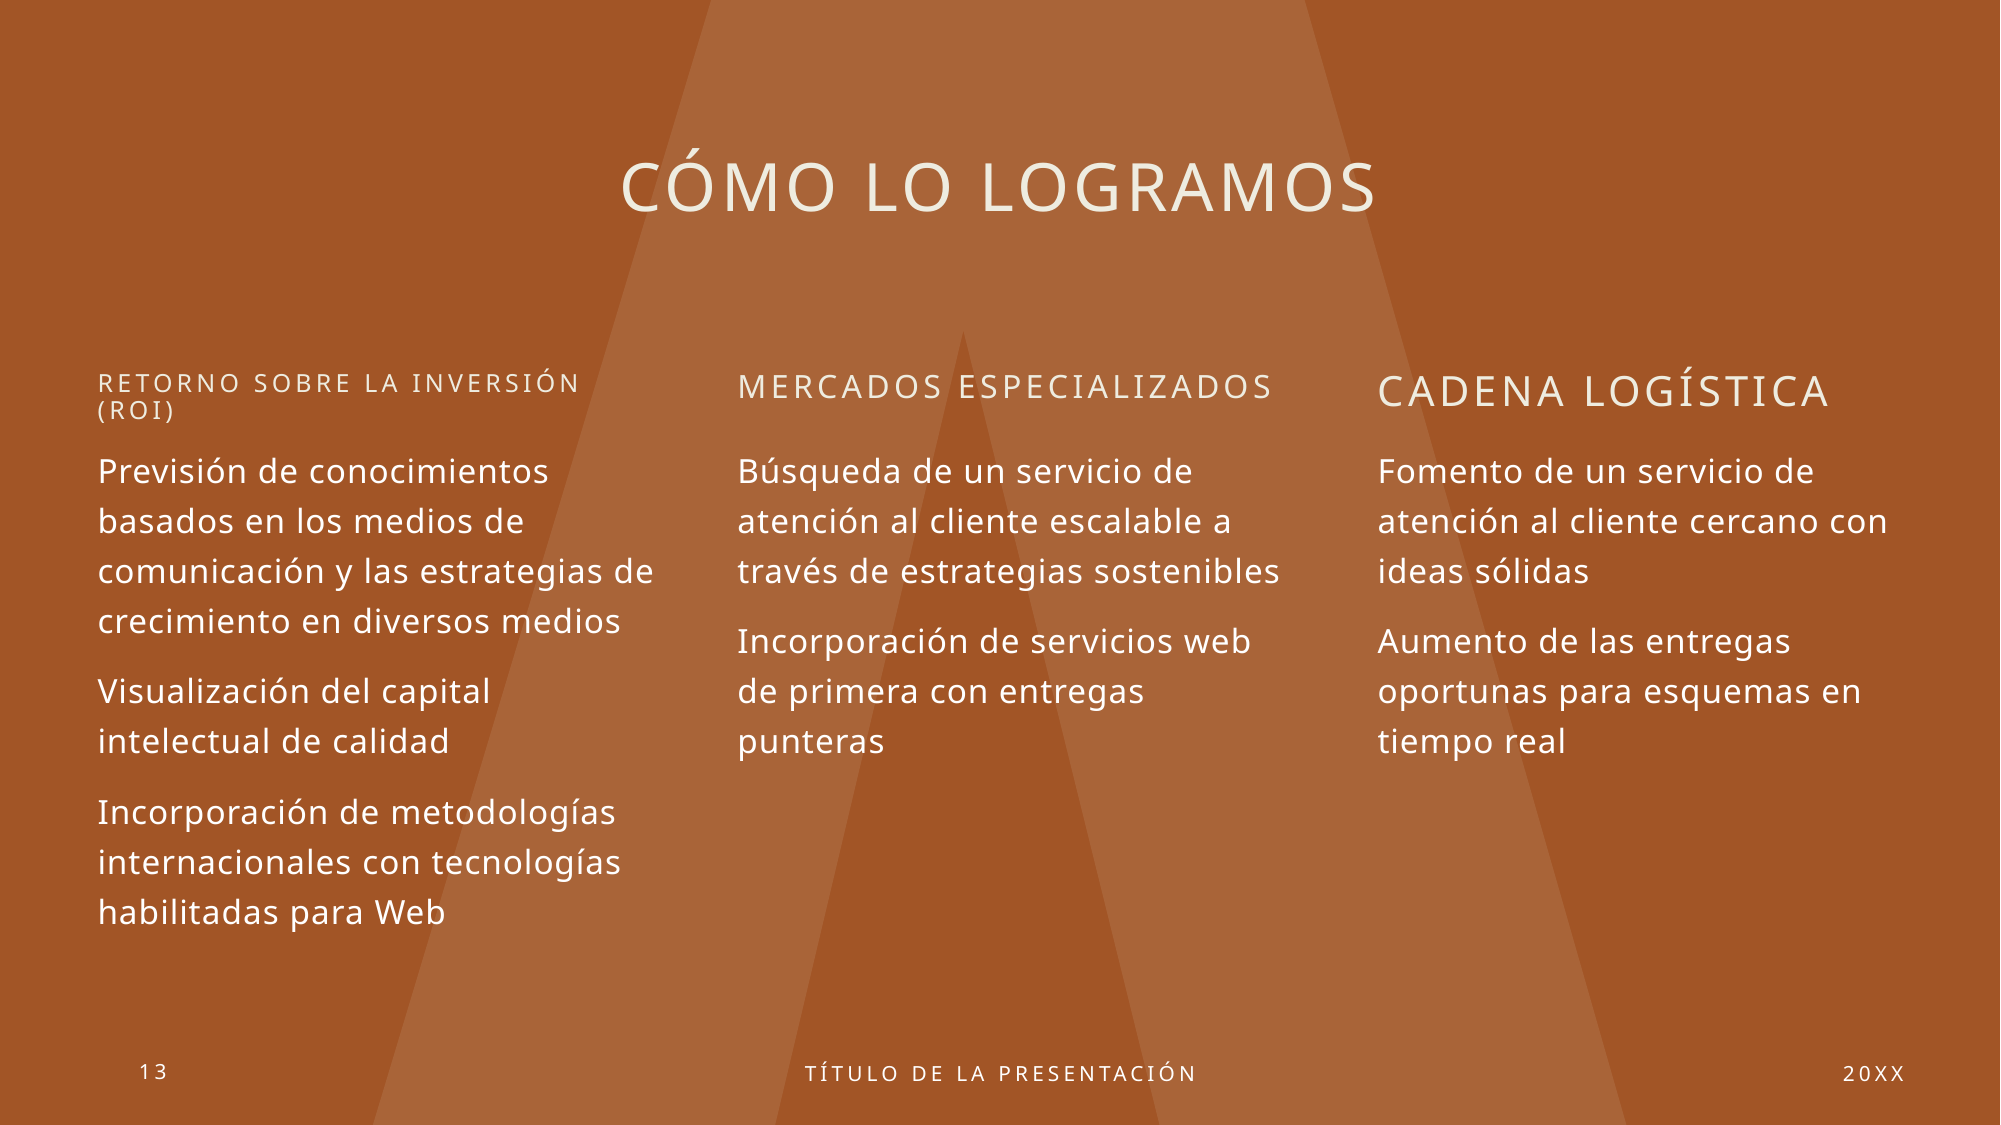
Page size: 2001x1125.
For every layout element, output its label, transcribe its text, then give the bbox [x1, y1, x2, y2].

list Búsqueda de un servicio de atención al cliente escalable a través de estrategias sostenibles Incorporación de servicios web de primera con entregas punteras [722, 432, 1314, 979]
footer Título de la presentación [662, 1042, 1338, 1103]
list Mercados especializados [722, 363, 1315, 433]
title Cómo lo logramos [135, 146, 1861, 228]
slide_number 20XX [1468, 1042, 1919, 1103]
list Cadena logística [1362, 363, 1919, 432]
list Fomento de un servicio de atención al cliente cercano con ideas sólidas Aumento de las entregas oportunas para esquemas en tiempo real [1362, 432, 1919, 979]
slide_number 13 [123, 1042, 574, 1103]
list Retorno sobre la inversión (ROI) [82, 363, 675, 433]
list Previsión de conocimientos basados en los medios de comunicación y las estrategias de crecimiento en diversos medios Visualización del capital intelectual de calidad Incorporación de metodologías internacionales con tecnologías habilitadas para Web [82, 432, 674, 979]
